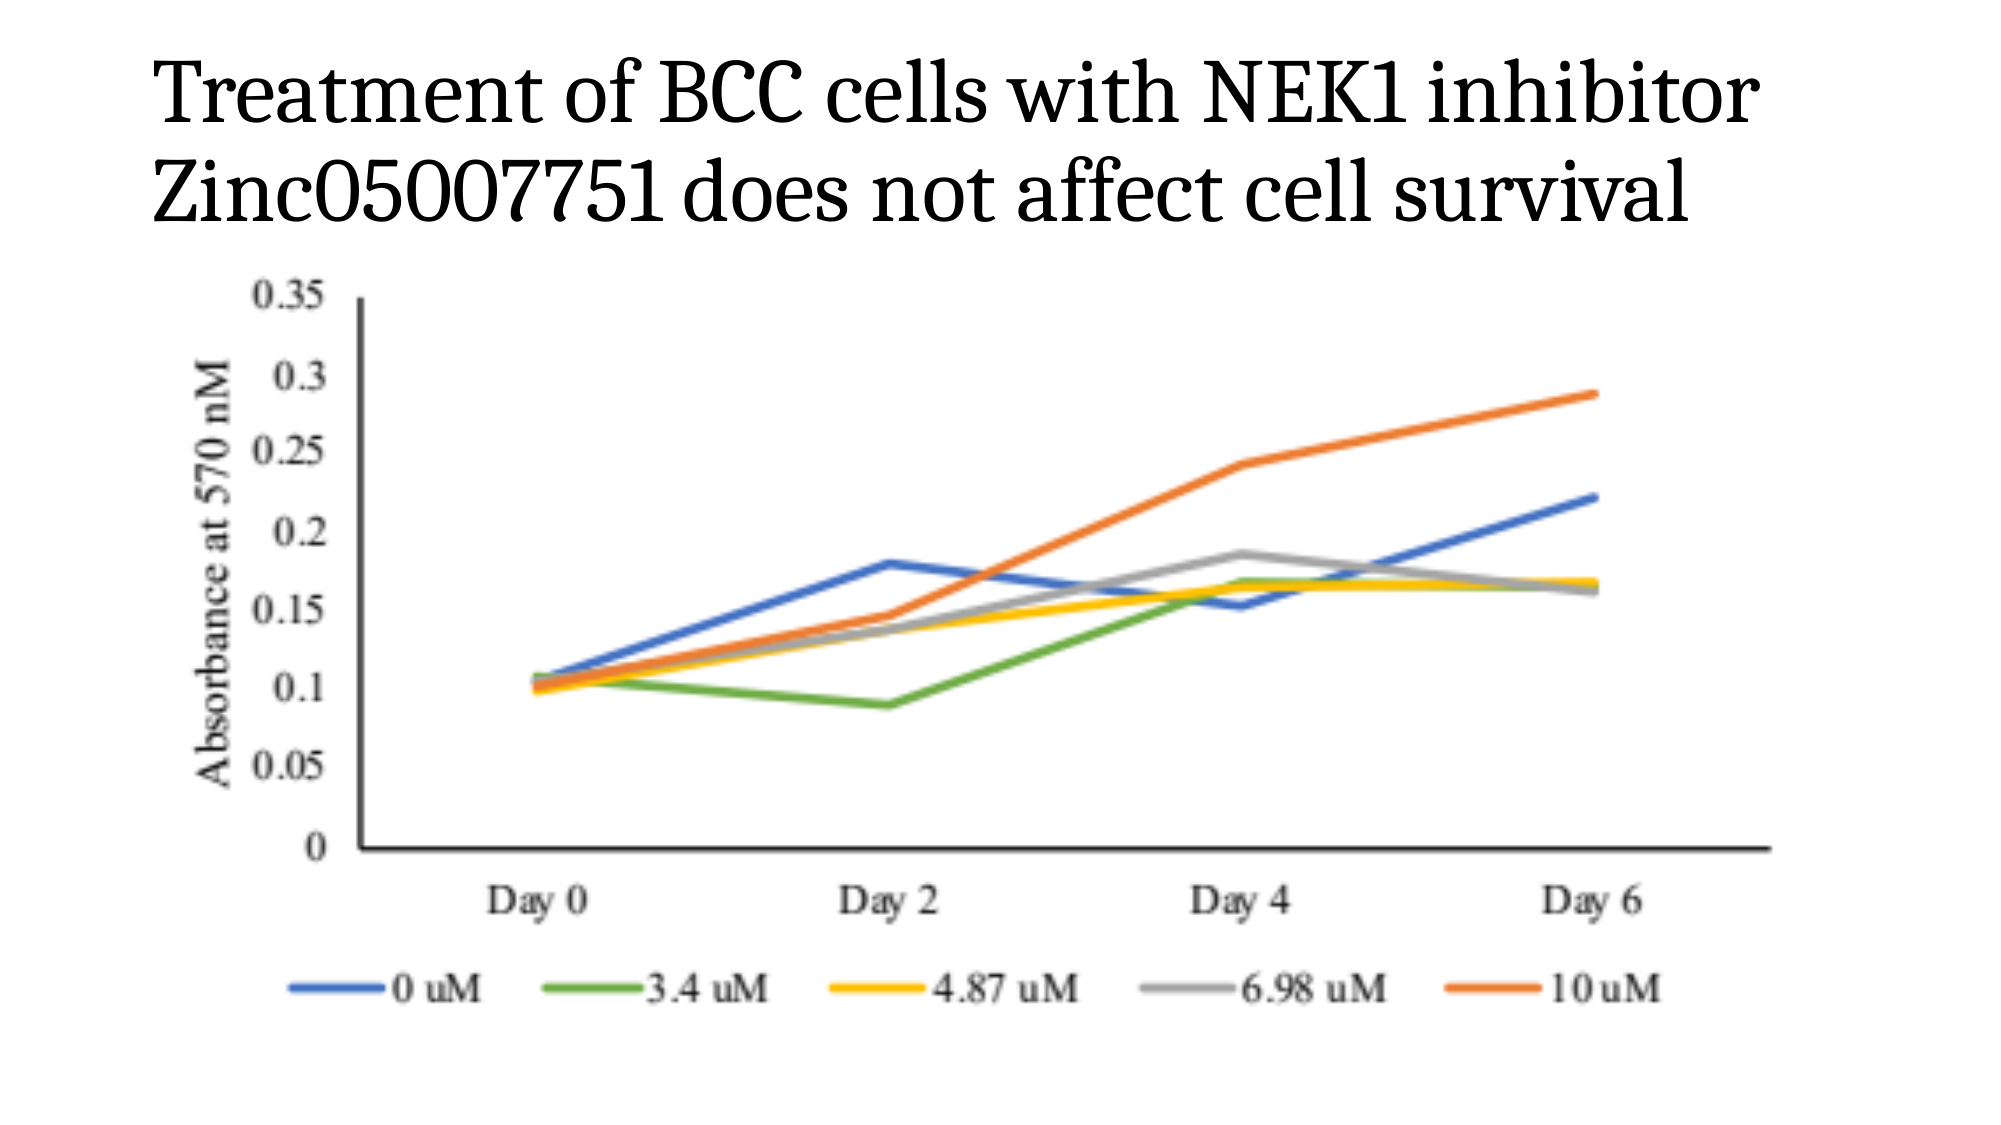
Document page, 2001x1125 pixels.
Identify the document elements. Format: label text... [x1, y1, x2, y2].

title Treatment of BCC cells with NEK1 inhibitor Zinc05007751 does not affect cell survival [137, 33, 1863, 252]
picture [163, 251, 1778, 1031]
